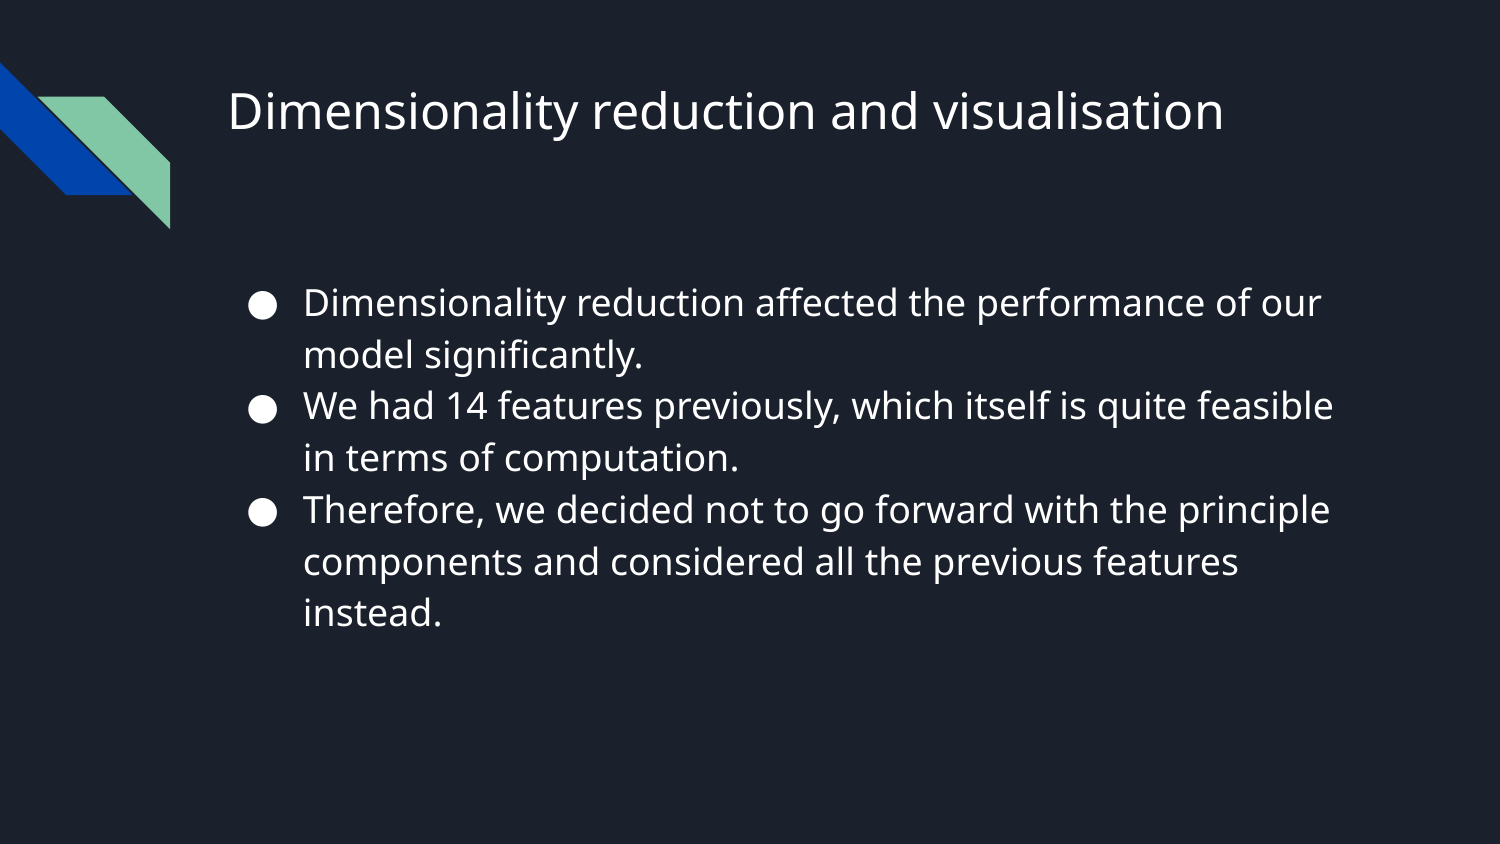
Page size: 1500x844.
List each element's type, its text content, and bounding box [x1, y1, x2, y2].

title Dimensionality reduction and visualisation [212, 64, 1368, 215]
list Dimensionality reduction affected the performance of our model significantly. We had 14 features previously, which itself is quite feasible in terms of computation. Therefore, we decided not to go forward with the principle components and considered all the previous features instead. [212, 257, 1368, 735]
